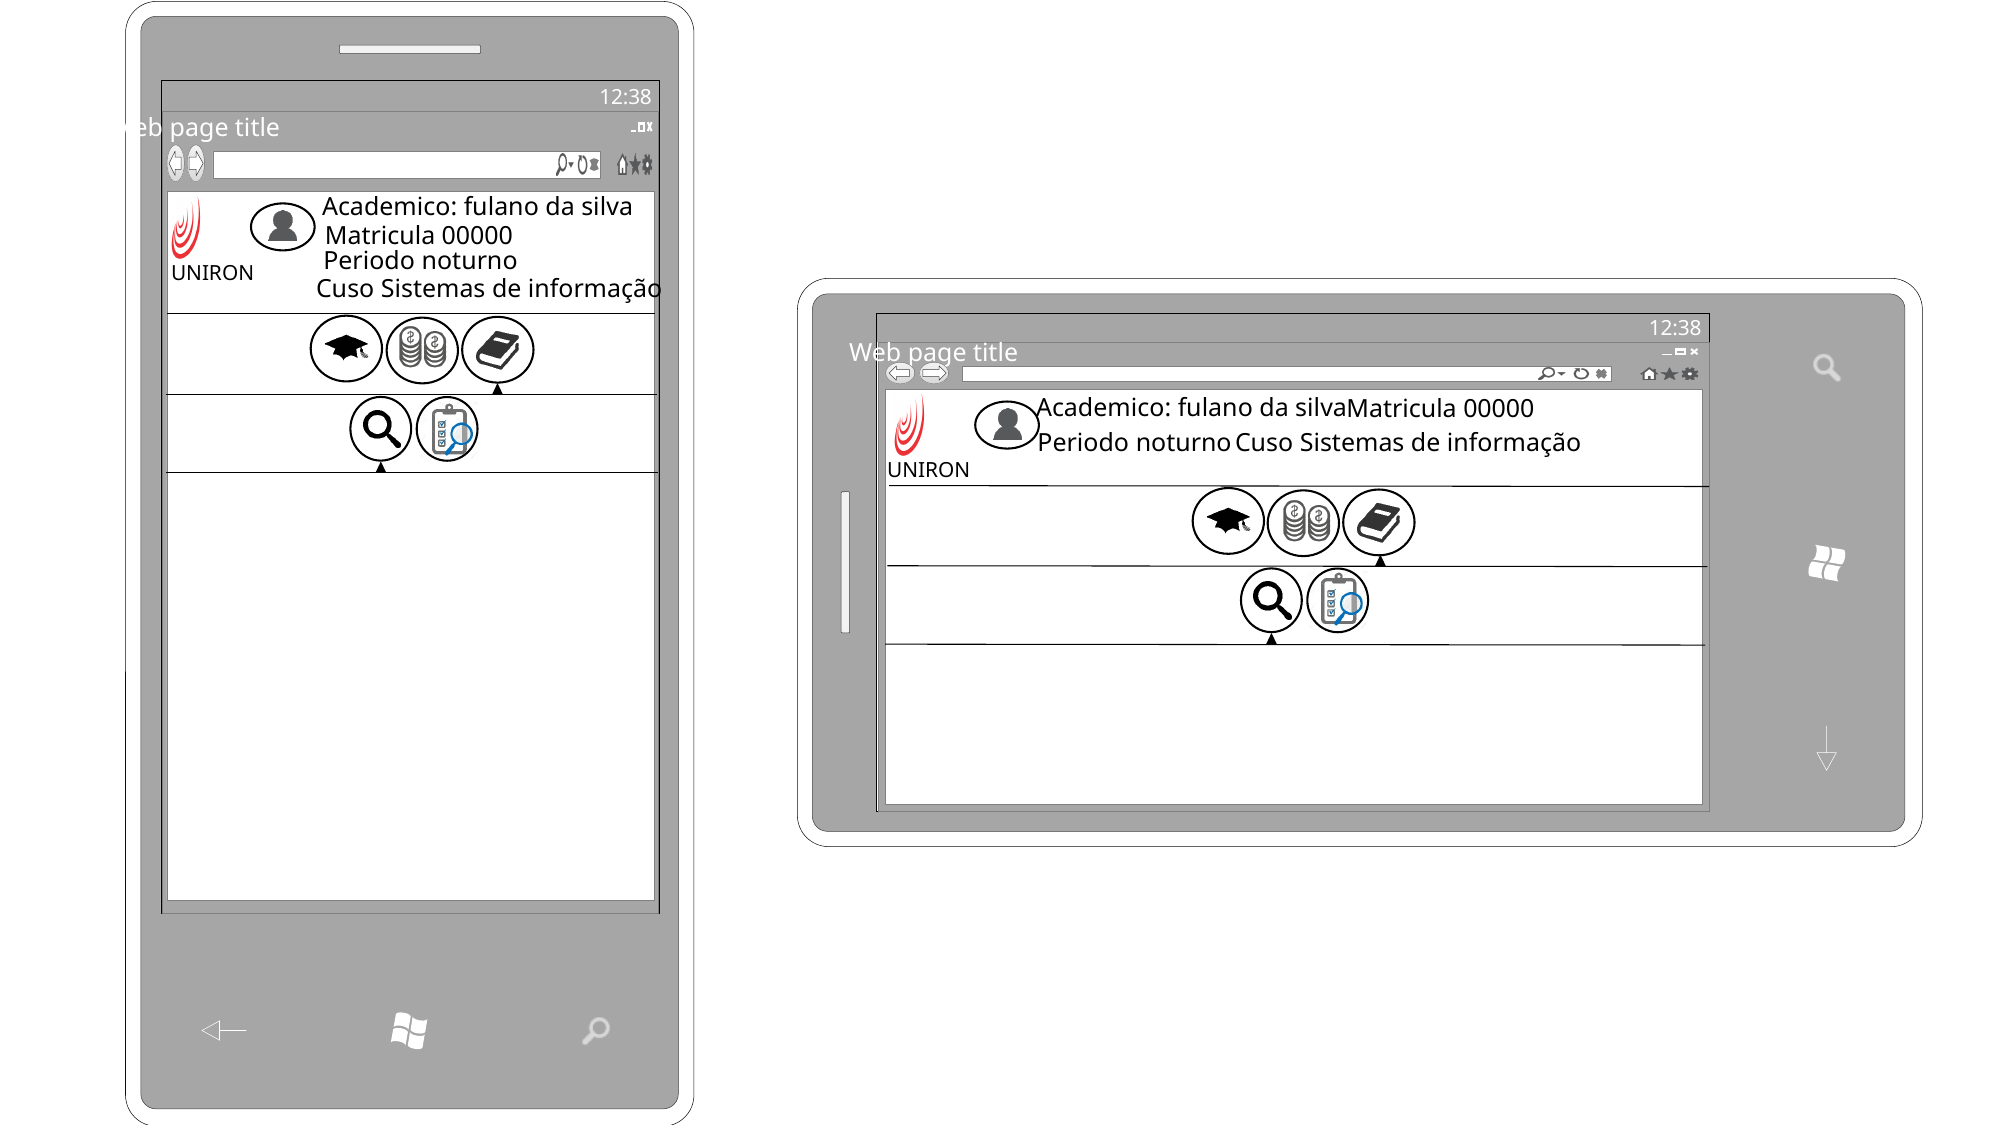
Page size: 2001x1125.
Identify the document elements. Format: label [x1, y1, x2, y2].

picture [397, 321, 448, 372]
picture [268, 210, 297, 241]
picture [993, 408, 1022, 440]
text_box [797, 278, 1923, 847]
text_box [162, 111, 659, 913]
text_box [878, 342, 1710, 812]
picture [1206, 498, 1251, 543]
picture [476, 329, 519, 371]
picture [1307, 568, 1369, 630]
picture [1357, 501, 1400, 544]
text_box [125, 1, 694, 1125]
picture [1253, 582, 1292, 620]
picture [894, 393, 925, 458]
picture [418, 399, 479, 460]
picture [171, 196, 201, 261]
picture [363, 410, 401, 449]
picture [324, 325, 369, 370]
picture [1281, 495, 1332, 546]
